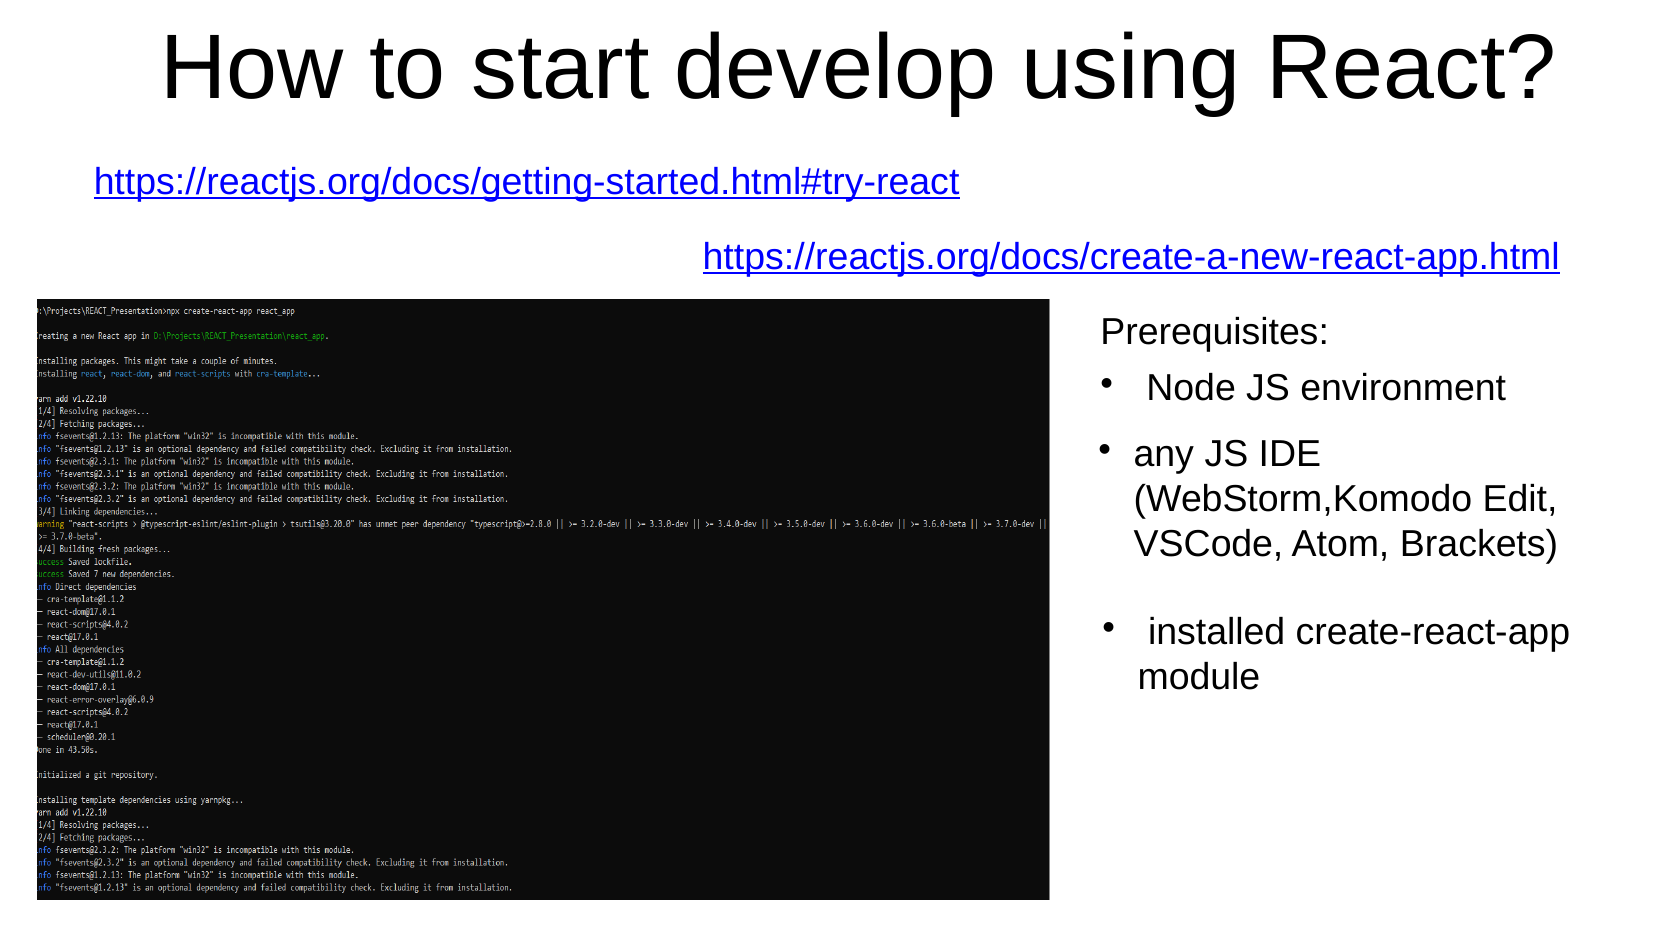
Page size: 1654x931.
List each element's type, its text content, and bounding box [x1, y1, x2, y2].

text_box Node JS environment [1085, 355, 1575, 421]
text_box Prerequisites: [1085, 300, 1355, 355]
text_box How to start develop using React? [145, 0, 1609, 118]
picture [37, 299, 1051, 901]
text_box any JS IDE (WebStorm,Komodo Edit, VSCode, Atom, Brackets) [1083, 421, 1585, 563]
text_box https://reactjs.org/docs/create-a-new-react-app.html [687, 224, 1575, 282]
text_box installed create-react-app module [1087, 599, 1613, 699]
text_box https://reactjs.org/docs/getting-started.html#try-react [79, 149, 975, 207]
